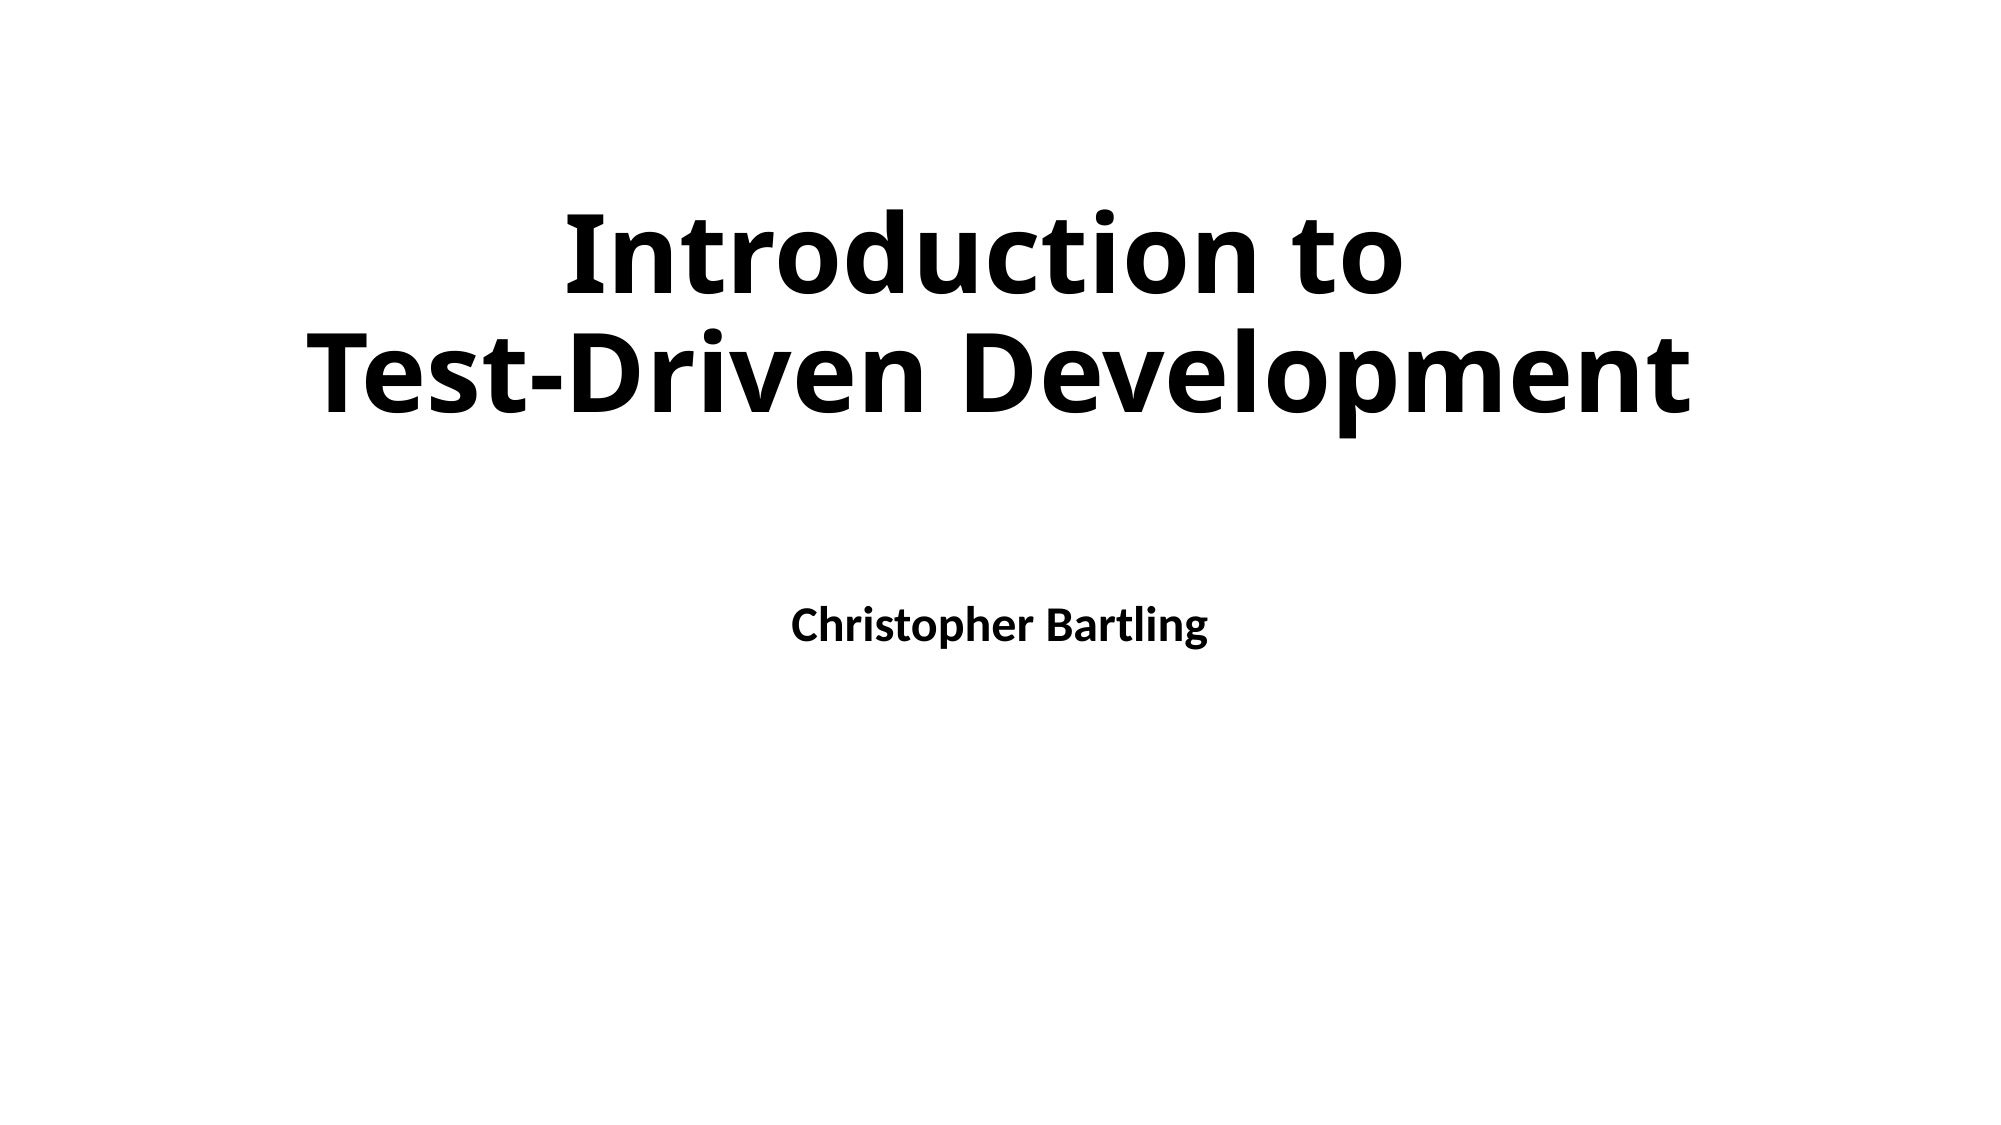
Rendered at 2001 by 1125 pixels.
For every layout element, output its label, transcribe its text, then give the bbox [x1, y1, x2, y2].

subtitle Christopher Bartling [249, 590, 1750, 863]
title Introduction to Test-Driven Development [249, 184, 1750, 576]
